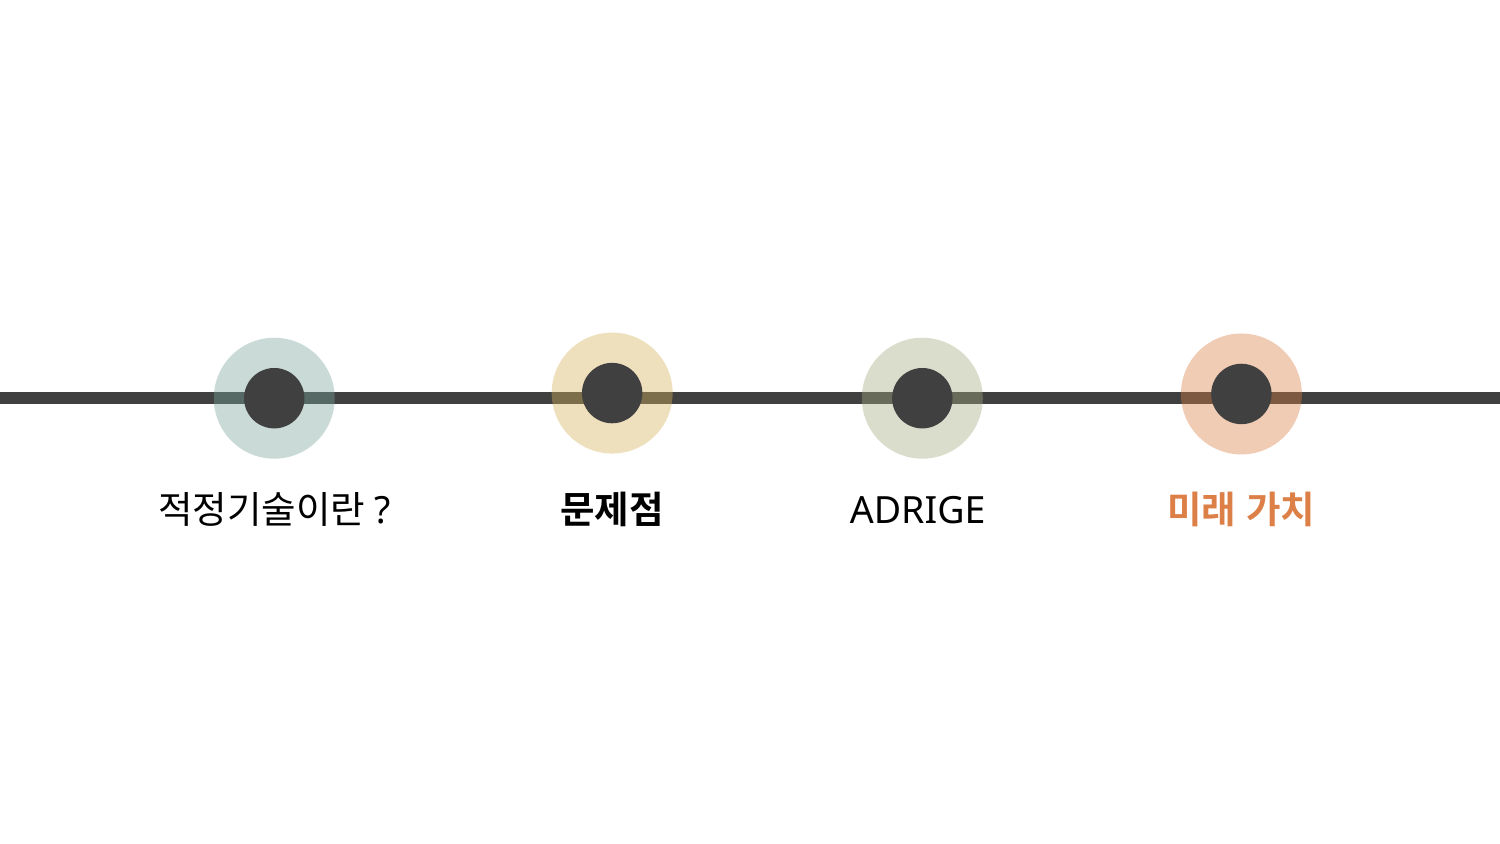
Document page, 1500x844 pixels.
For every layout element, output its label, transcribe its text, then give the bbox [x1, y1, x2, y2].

text_box ADRIGE [762, 479, 1081, 539]
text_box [861, 337, 984, 459]
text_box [551, 332, 673, 454]
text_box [213, 337, 335, 459]
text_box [1180, 333, 1303, 455]
text_box 적정기술이란? [114, 479, 434, 539]
text_box 문제점 [452, 479, 762, 539]
text_box 미래 가치 [1081, 479, 1401, 539]
